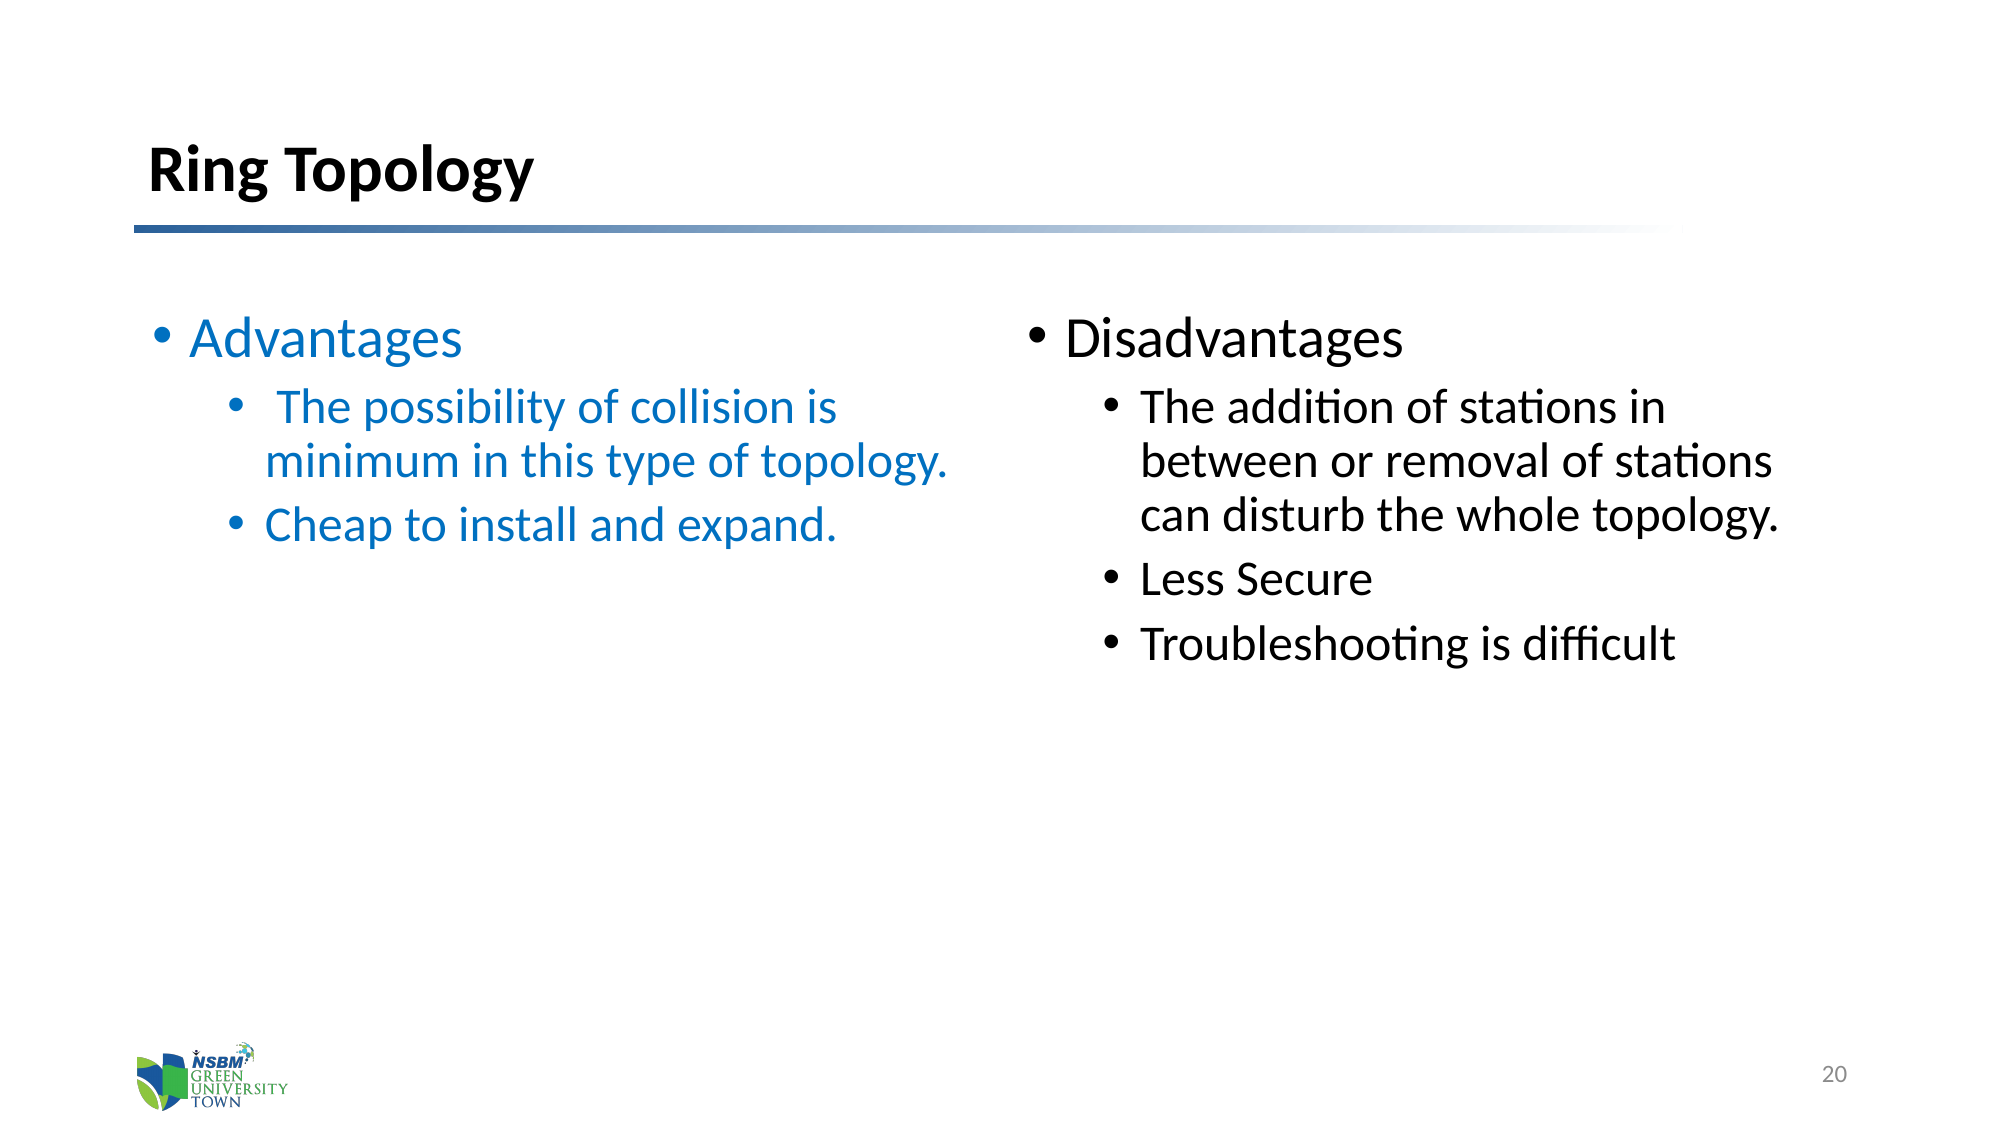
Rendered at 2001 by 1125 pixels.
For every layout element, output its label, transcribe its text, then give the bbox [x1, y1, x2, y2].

slide_number 20 [1412, 1042, 1863, 1103]
picture [137, 1042, 288, 1111]
title Ring Topology [133, 85, 1859, 256]
list Advantages The possibility of collision is minimum in this type of topology. Cheap to install and expand. [137, 299, 988, 1014]
list Disadvantages The addition of stations in between or removal of stations can disturb the whole topology. Less Secure Troubleshooting is difficult [1012, 299, 1863, 1014]
